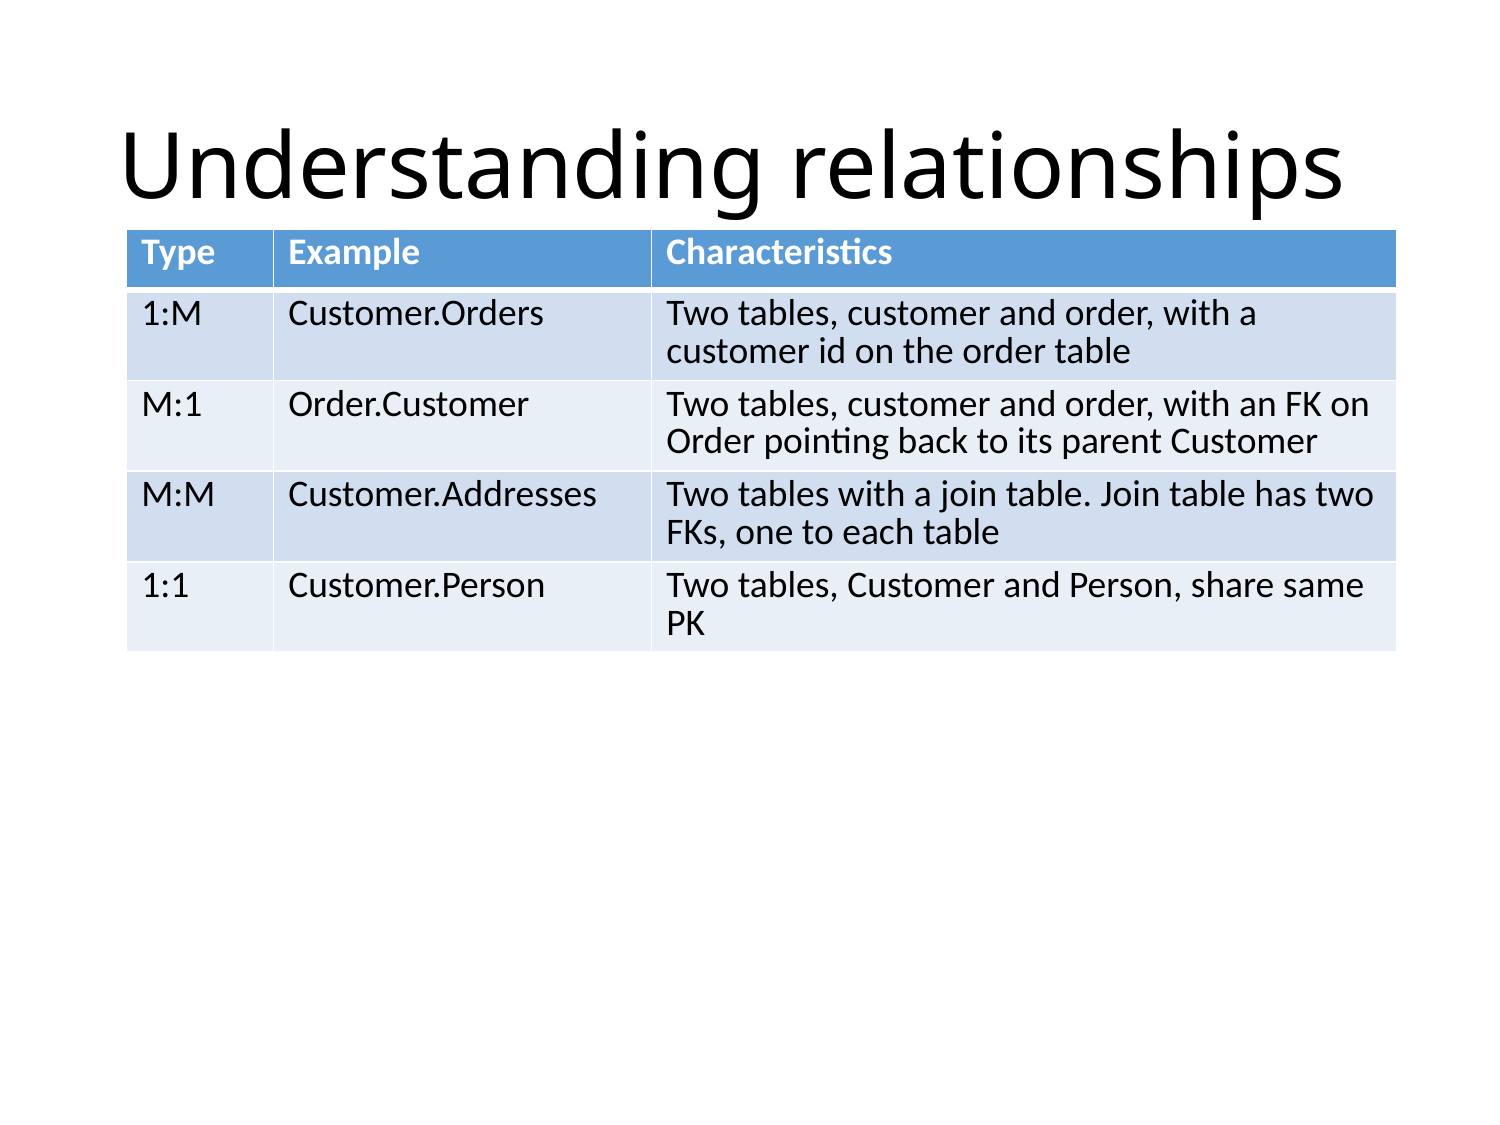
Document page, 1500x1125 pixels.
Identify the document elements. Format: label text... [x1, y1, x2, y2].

table_cell Two tables, Customer and Person, share same PK [652, 563, 1396, 651]
table_header Example [274, 230, 651, 287]
table_cell Two tables, customer and order, with a customer id on the order table [652, 293, 1396, 380]
table_header Characteristics [652, 230, 1396, 287]
table_cell Customer.Addresses [274, 472, 651, 561]
table_cell Customer.Person [274, 563, 651, 651]
table_header Type [127, 230, 273, 287]
table_cell 1:1 [127, 563, 273, 651]
table_cell Customer.Orders [274, 293, 651, 380]
table_cell 1:M [127, 293, 273, 380]
title Understanding relationships [103, 59, 1397, 278]
table_cell Order.Customer [274, 381, 651, 470]
table_cell M:1 [127, 381, 273, 470]
table_cell Two tables with a join table. Join table has two FKs, one to each table [652, 472, 1396, 561]
table_cell M:M [127, 472, 273, 561]
table_cell Two tables, customer and order, with an FK on Order pointing back to its parent Customer [652, 381, 1396, 470]
